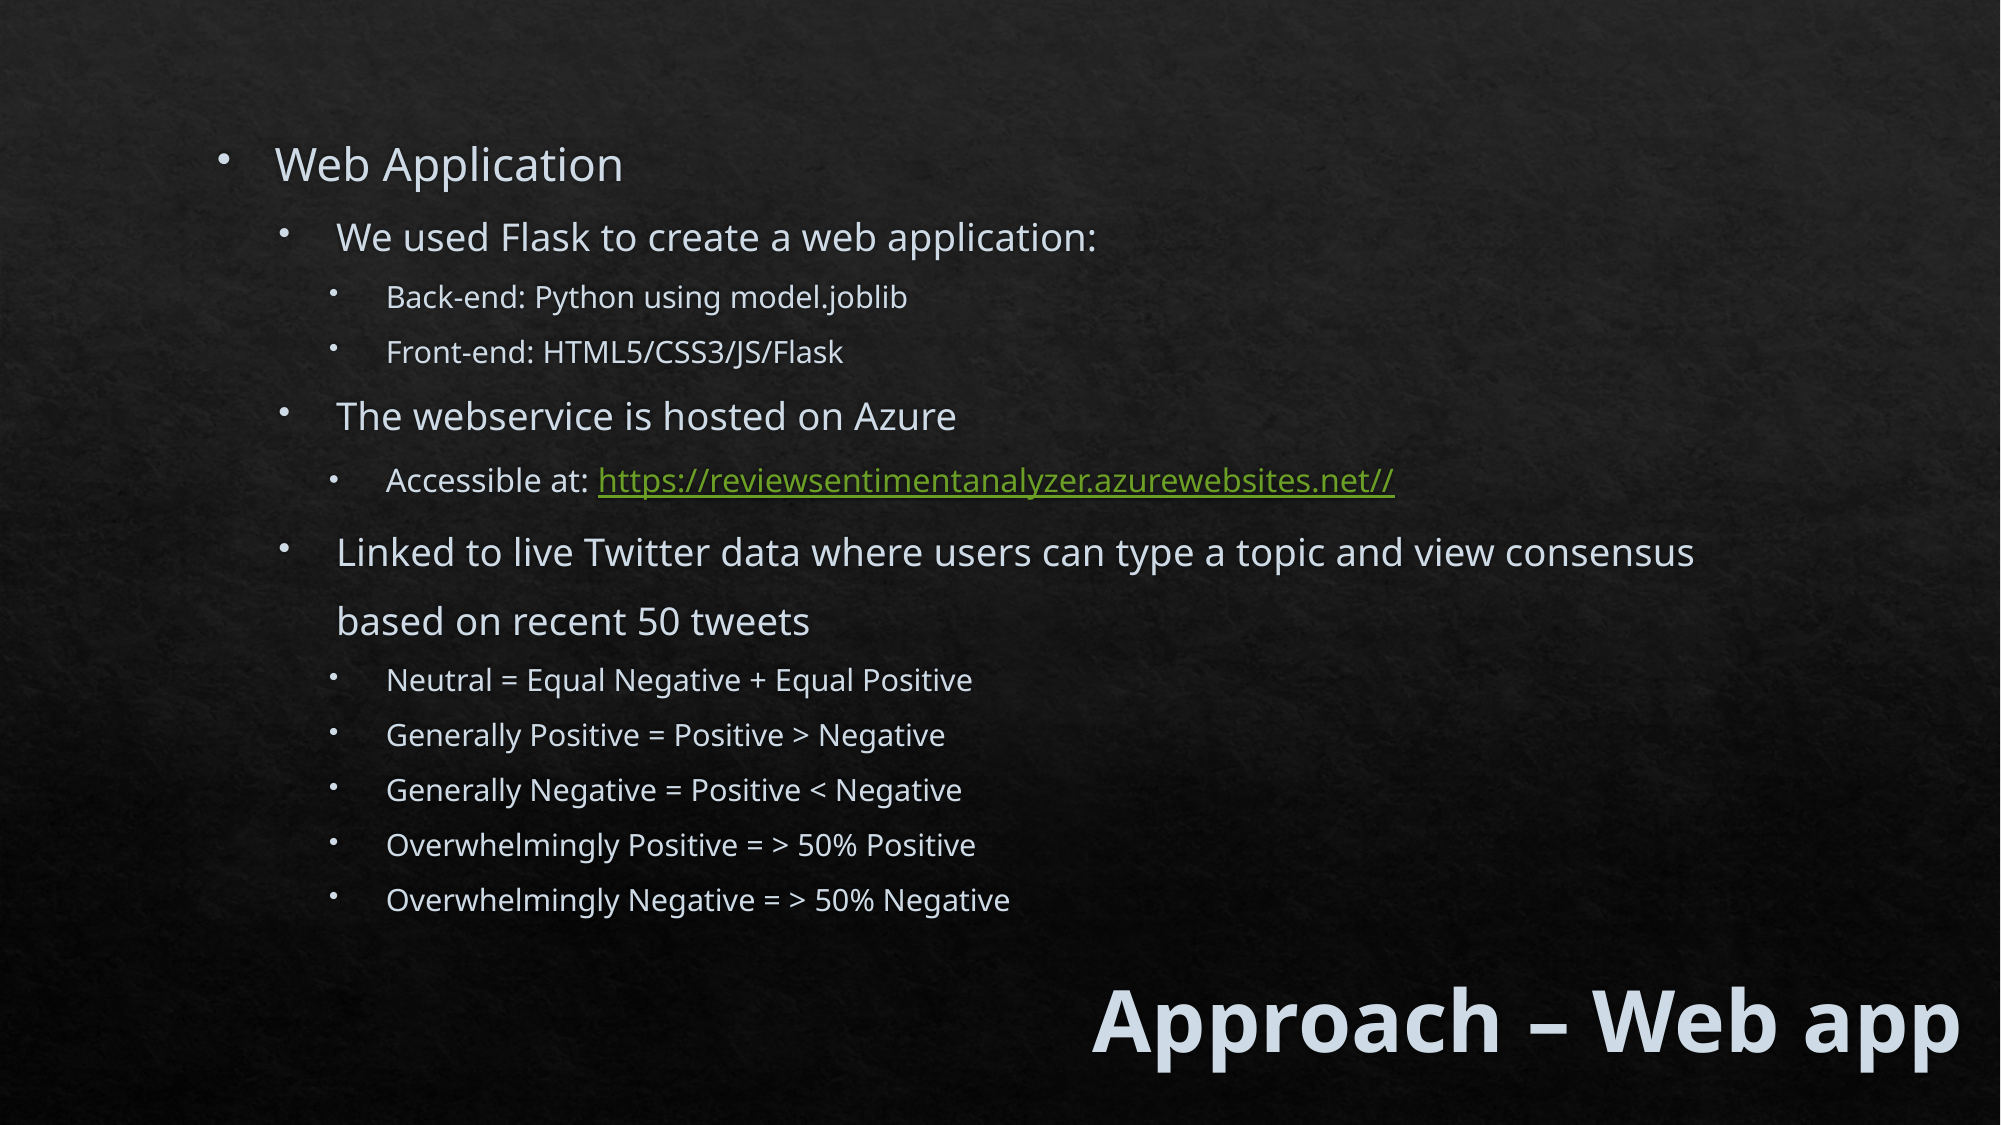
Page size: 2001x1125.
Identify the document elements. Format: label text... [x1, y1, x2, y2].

list Web Application We used Flask to create a web application: Back-end: Python using model.joblib Front-end: HTML5/CSS3/JS/Flask The webservice is hosted on Azure Accessible at: https://reviewsentimentanalyzer.azurewebsites.net// Linked to live Twitter data where users can type a topic and view consensus based on recent 50 tweets Neutral = Equal Negative + Equal Positive Generally Positive = Positive > Negative Generally Negative = Positive < Negative Overwhelmingly Positive = > 50% Positive Overwhelmingly Negative = > 50% Negative [203, 99, 1797, 930]
title Approach – Web app [1056, 929, 2000, 1121]
